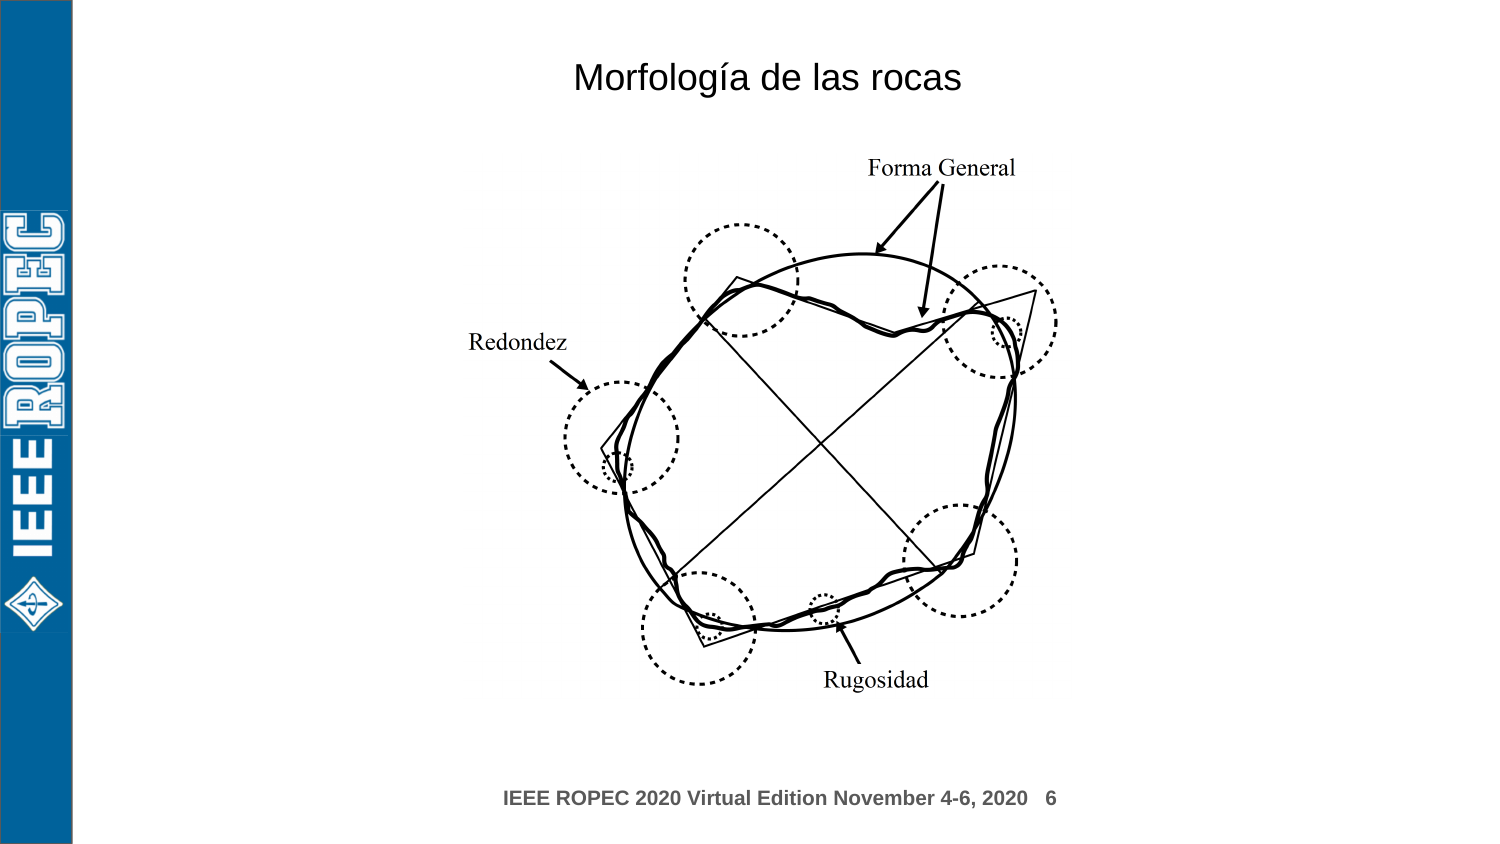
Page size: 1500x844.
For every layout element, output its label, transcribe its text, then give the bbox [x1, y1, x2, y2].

title Morfología de las rocas [246, 41, 1289, 110]
picture [463, 153, 1072, 699]
picture [1, 211, 68, 633]
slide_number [463, 779, 1072, 816]
